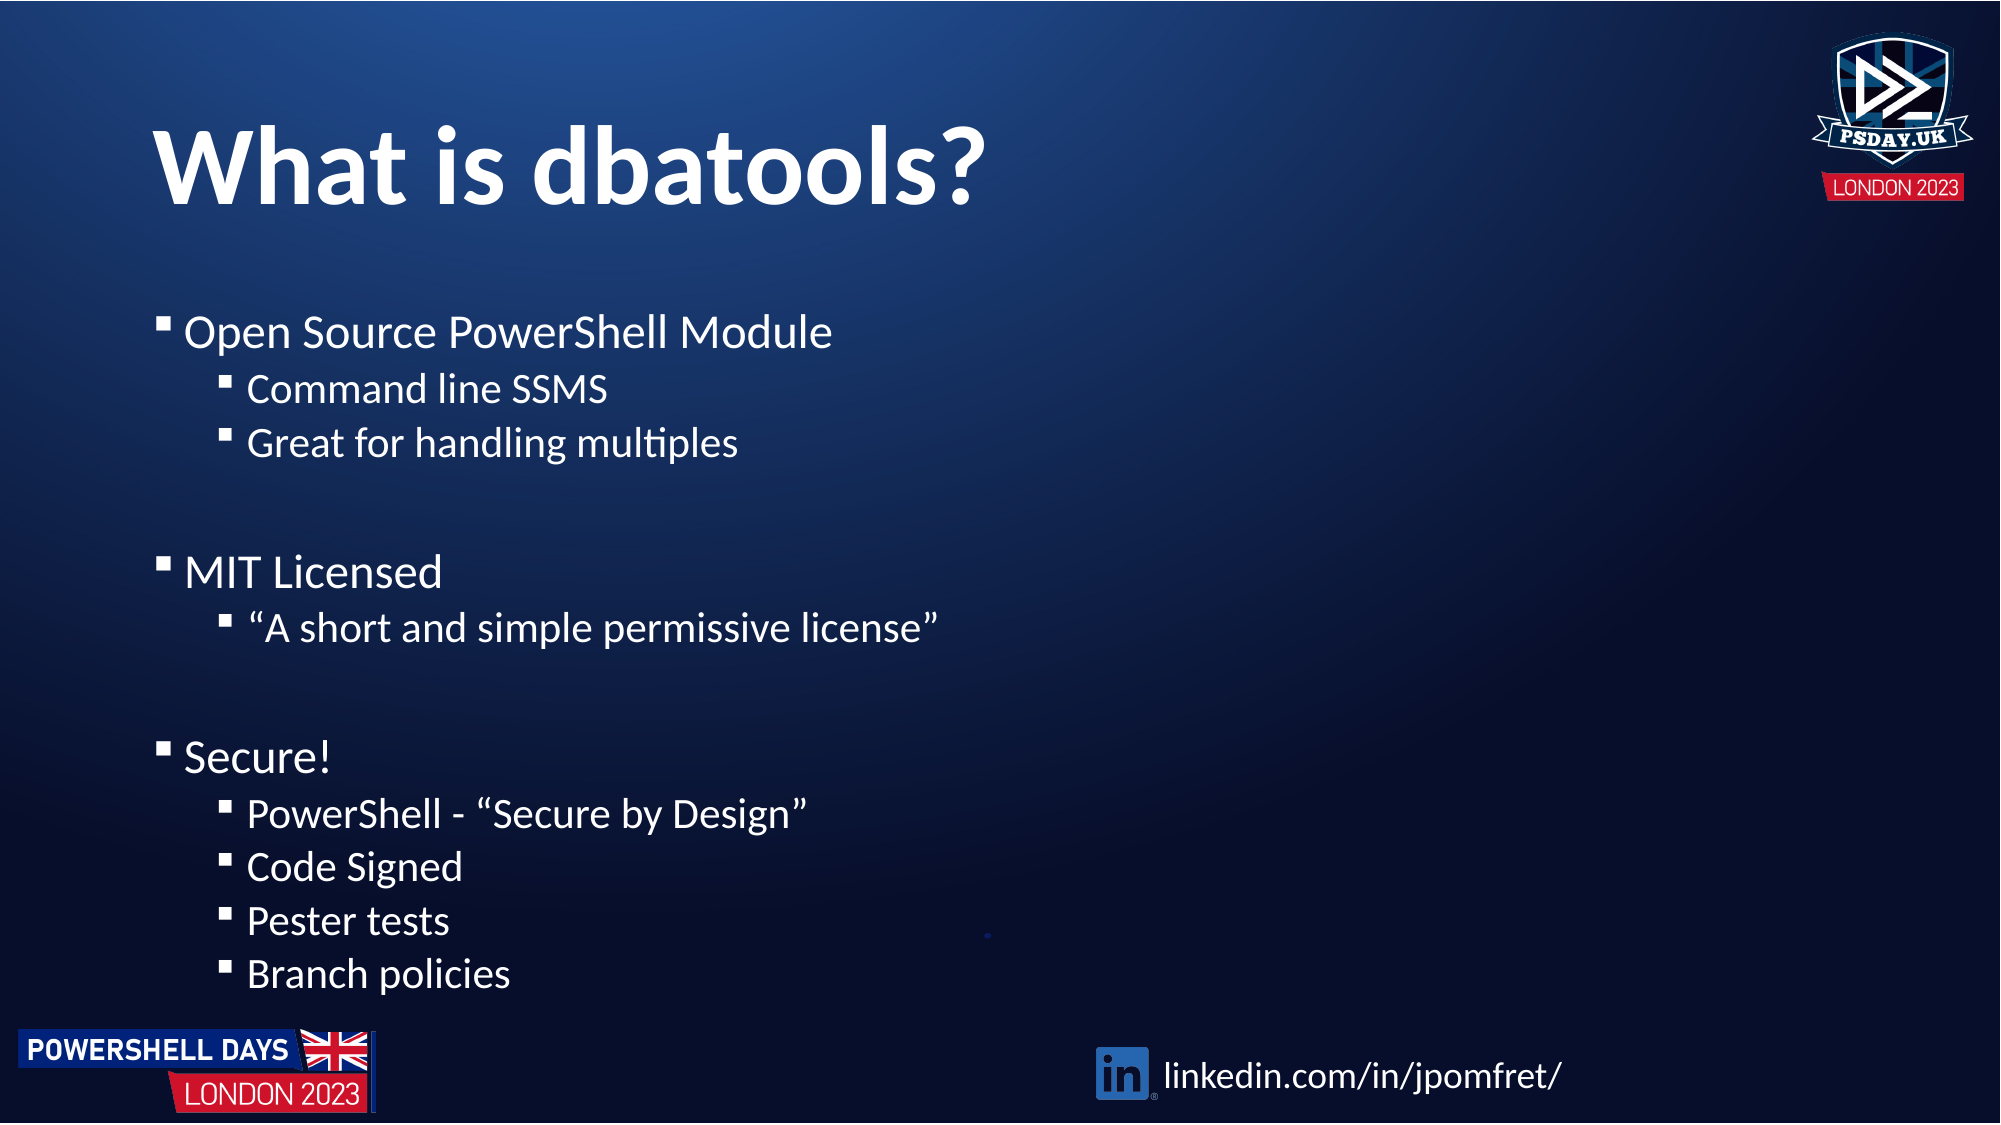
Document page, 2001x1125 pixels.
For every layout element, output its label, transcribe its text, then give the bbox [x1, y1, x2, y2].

title What is dbatools? [137, 59, 1735, 278]
list Open Source PowerShell Module Command line SSMS Great for handling multiples MIT Licensed “A short and simple permissive license” Secure! PowerShell - “Secure by Design” Code Signed Pester tests Branch policies [137, 299, 1863, 1014]
picture [0, 1, 2000, 1123]
